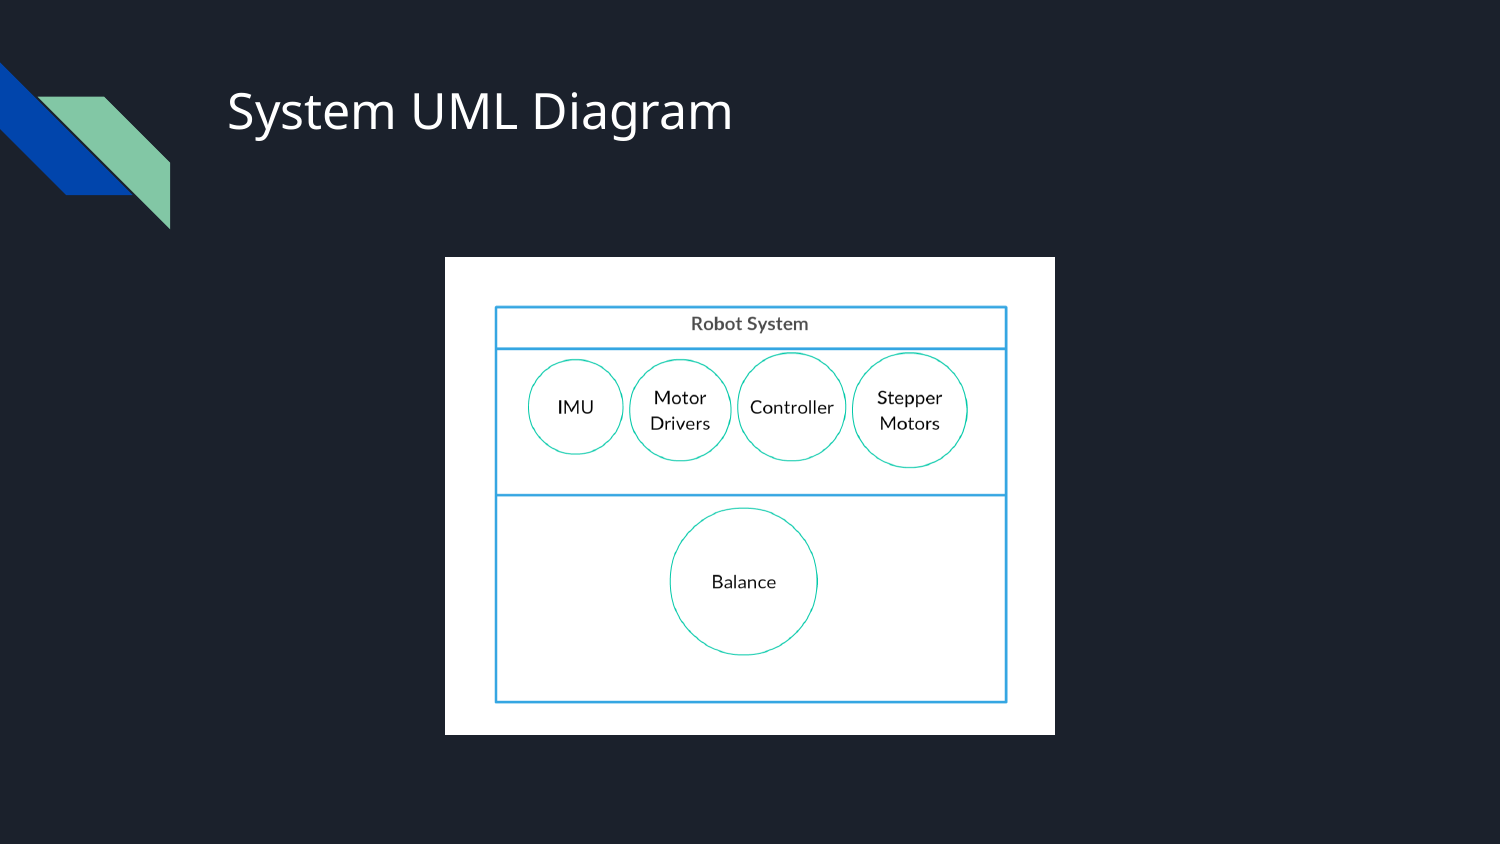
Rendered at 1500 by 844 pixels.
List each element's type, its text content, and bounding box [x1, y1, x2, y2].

picture [445, 256, 1055, 735]
title System UML Diagram [212, 64, 1368, 215]
